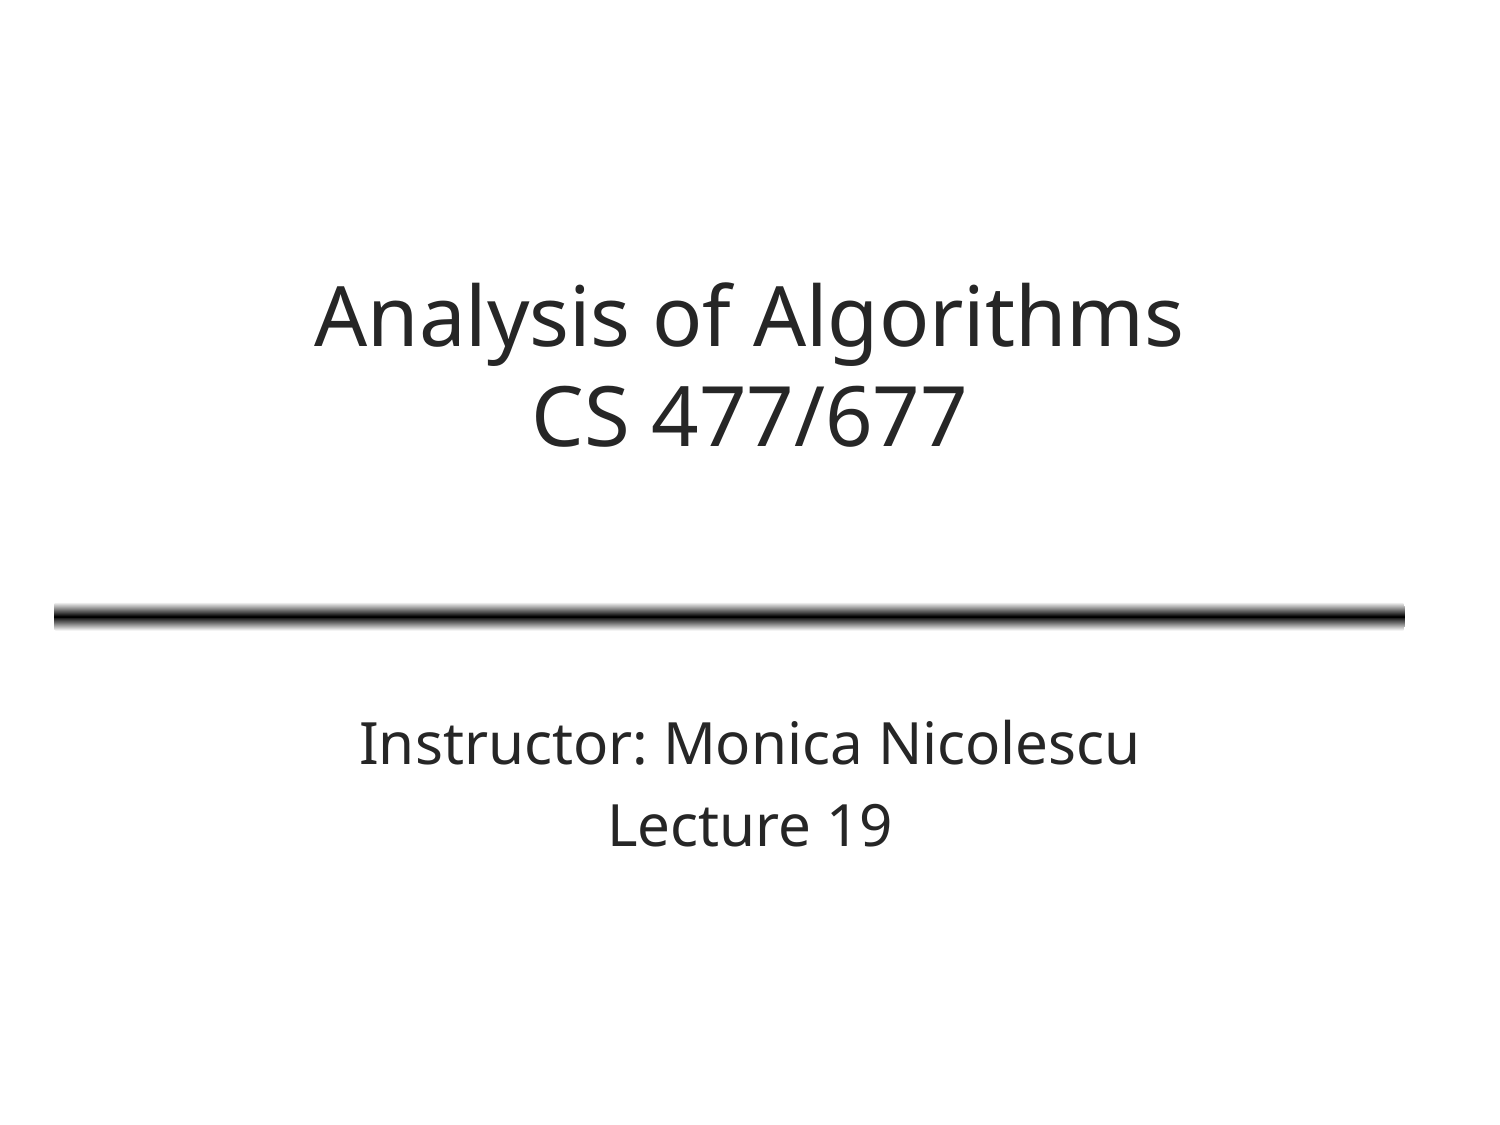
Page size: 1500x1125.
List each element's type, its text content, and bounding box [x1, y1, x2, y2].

title Analysis of Algorithms CS 477/677 [112, 180, 1388, 547]
subtitle Instructor: Monica Nicolescu Lecture 19 [224, 698, 1276, 987]
